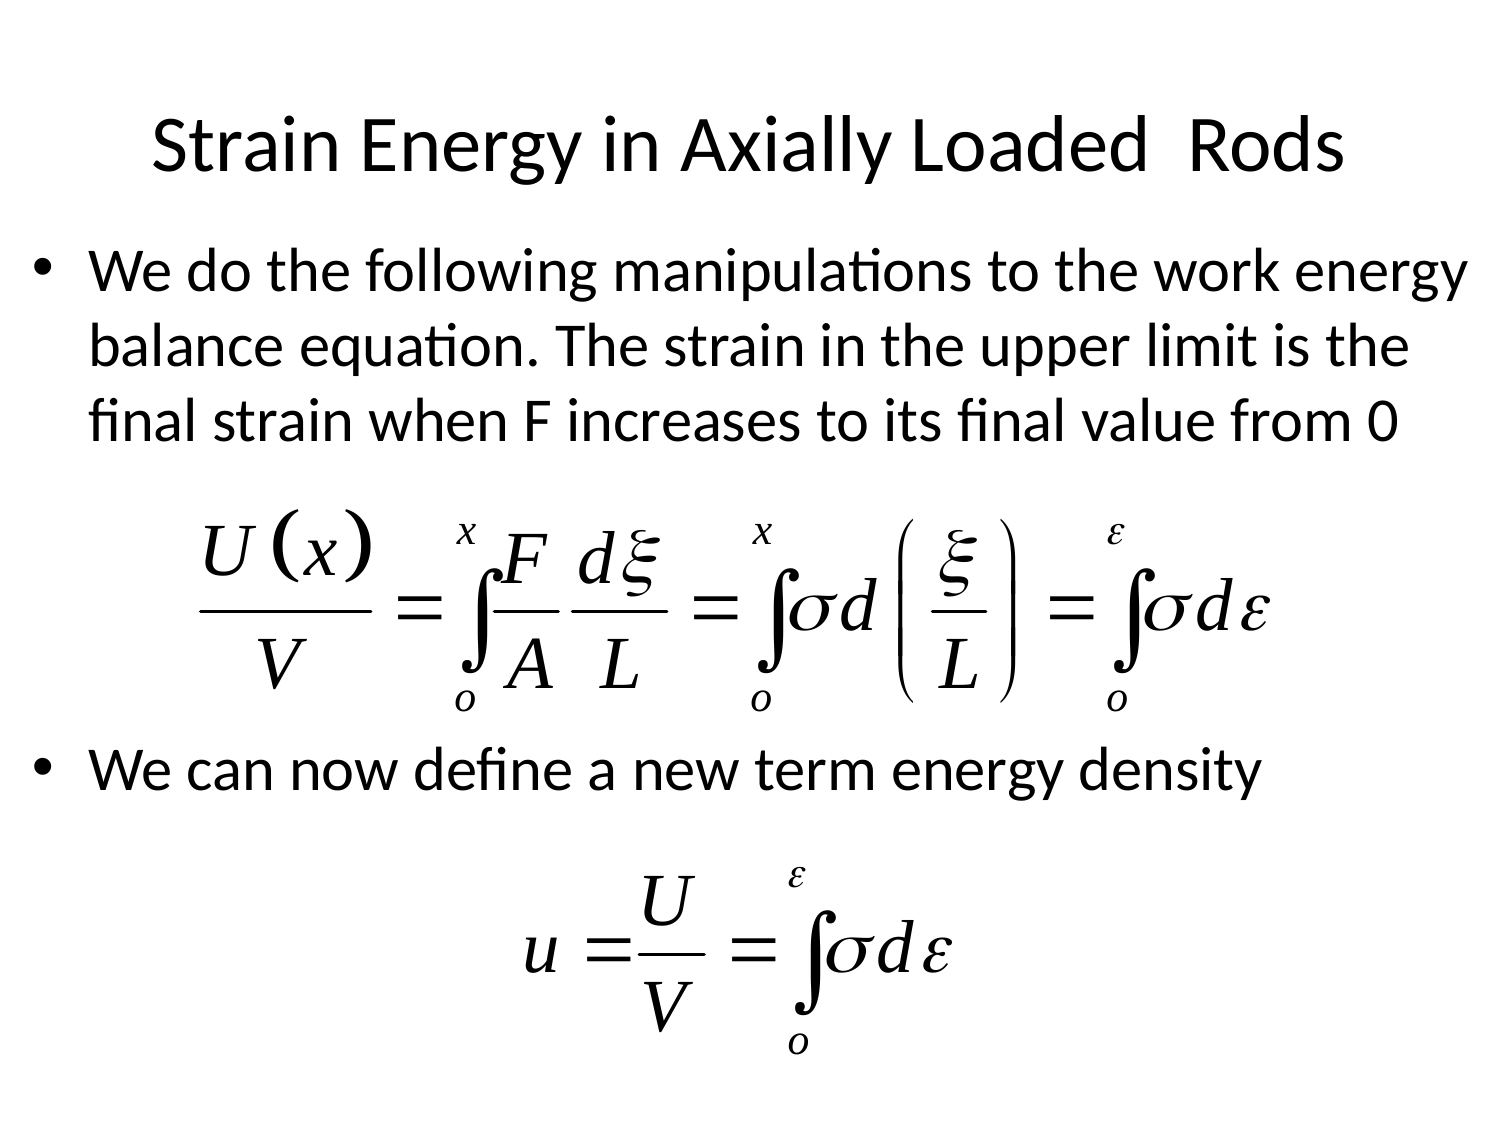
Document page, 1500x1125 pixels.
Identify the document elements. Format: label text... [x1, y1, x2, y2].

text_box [187, 492, 1294, 731]
title Strain Energy in Axially Loaded Rods [75, 45, 1425, 221]
list We do the following manipulations to the work energy balance equation. The strain in the upper limit is the final strain when F increases to its final value from 0 We can now define a new term energy density [16, 221, 1488, 1094]
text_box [512, 835, 976, 1074]
